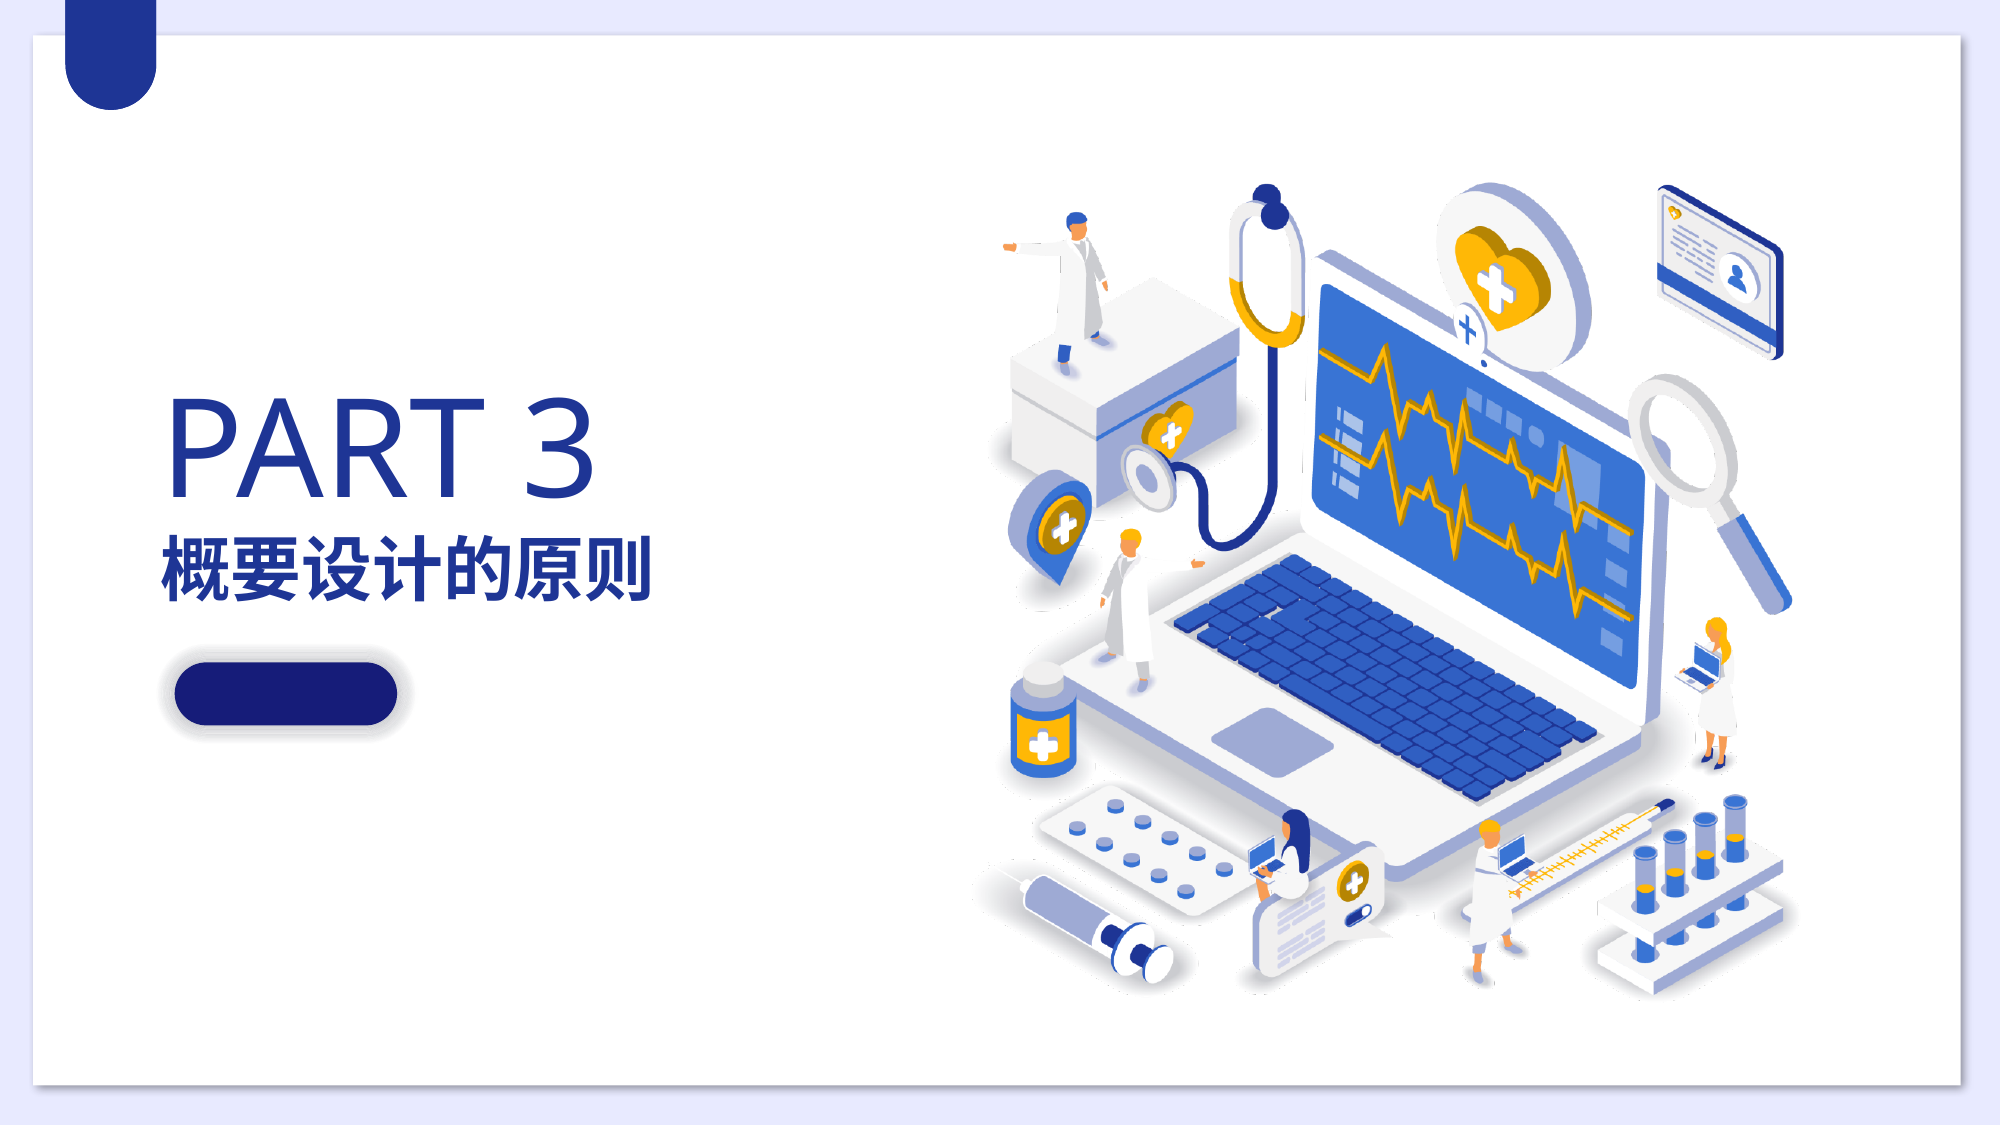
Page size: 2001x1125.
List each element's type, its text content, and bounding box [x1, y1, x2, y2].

text_box [64, 0, 158, 111]
text_box PART 3 概要设计的原则 [145, 352, 889, 618]
picture [889, 155, 2000, 1125]
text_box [156, 643, 417, 745]
